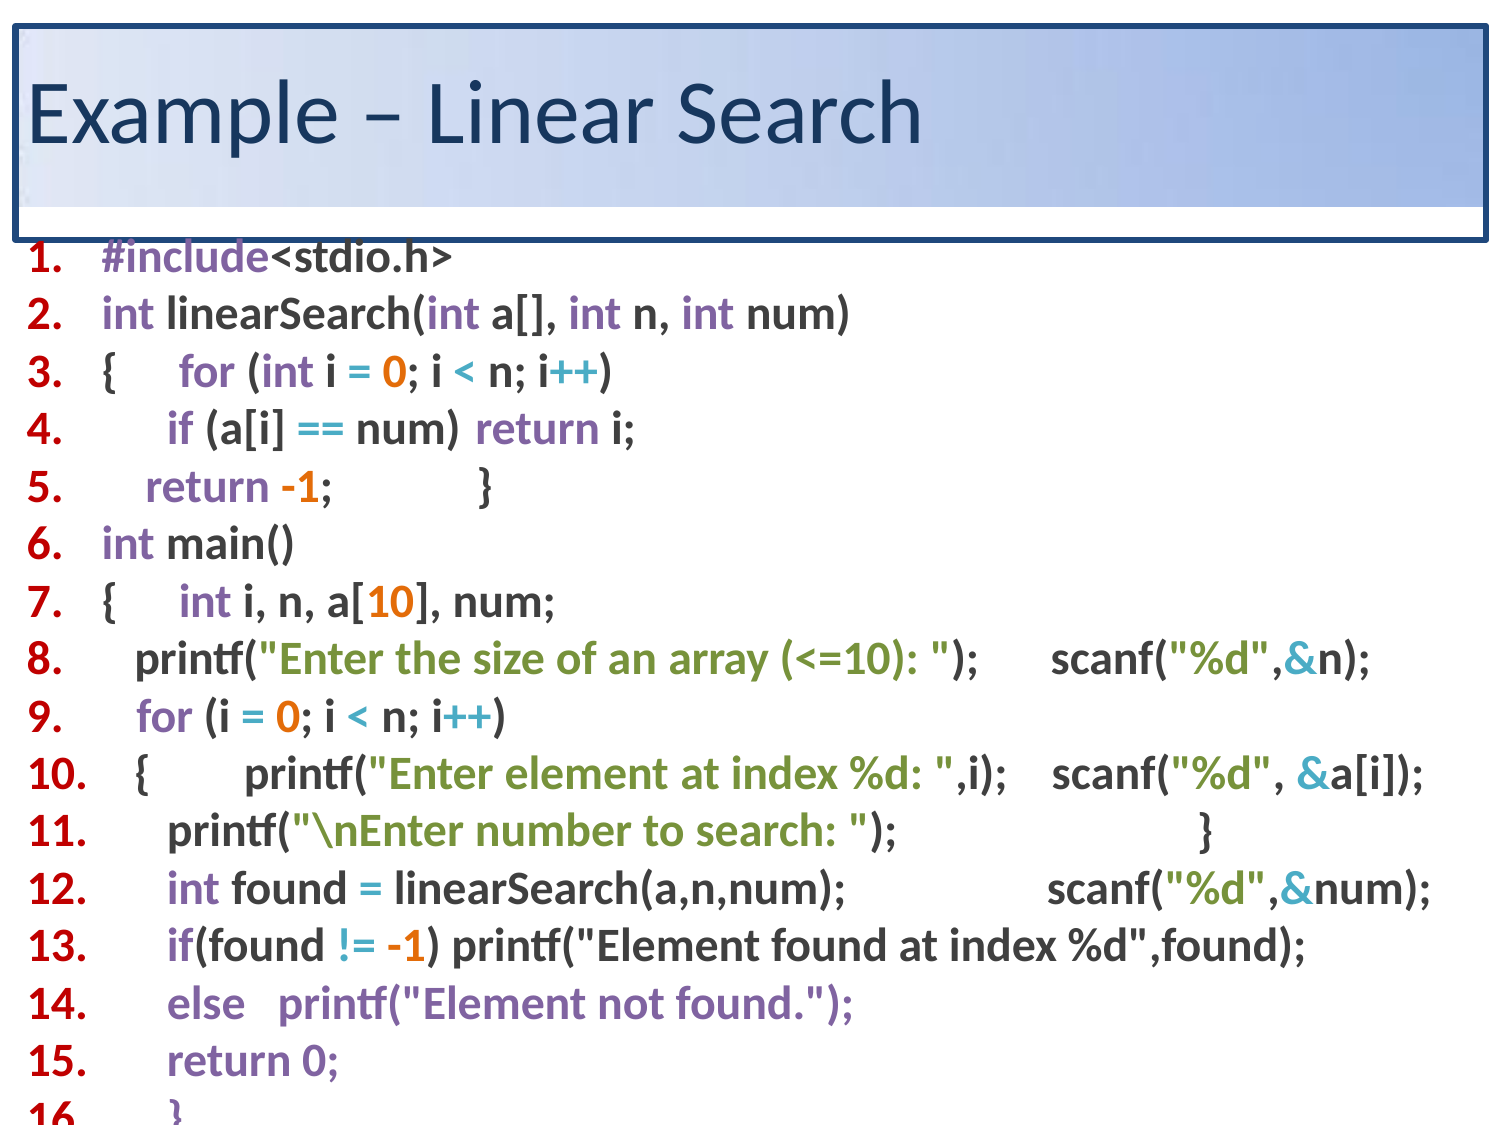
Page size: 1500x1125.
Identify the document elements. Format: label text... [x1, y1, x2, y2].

title Example – Linear Search [15, 26, 1487, 240]
text_box #include<stdio.h> int linearSearch(int a[], int n, int num) { for (int i = 0; i < n; i++) if (a[i] == num) return i; return -1; } int main() { int i, n, a[10], num; printf("Enter the size of an array (<=10): "); 9. for (i = 0; i < n; i++) { printf("Enter element at index %d: ",i); printf("\nEnter number to search: "); int found = linearSearch(a,n,num); if(found != -1) printf("Element found at index %d",found); else printf("Element not found."); return 0; } [24, 222, 1383, 1125]
text_box scanf("%d",&n); [1048, 624, 1375, 685]
text_box scanf("%d", &a[i]); } scanf("%d",&num); [1044, 739, 1465, 915]
